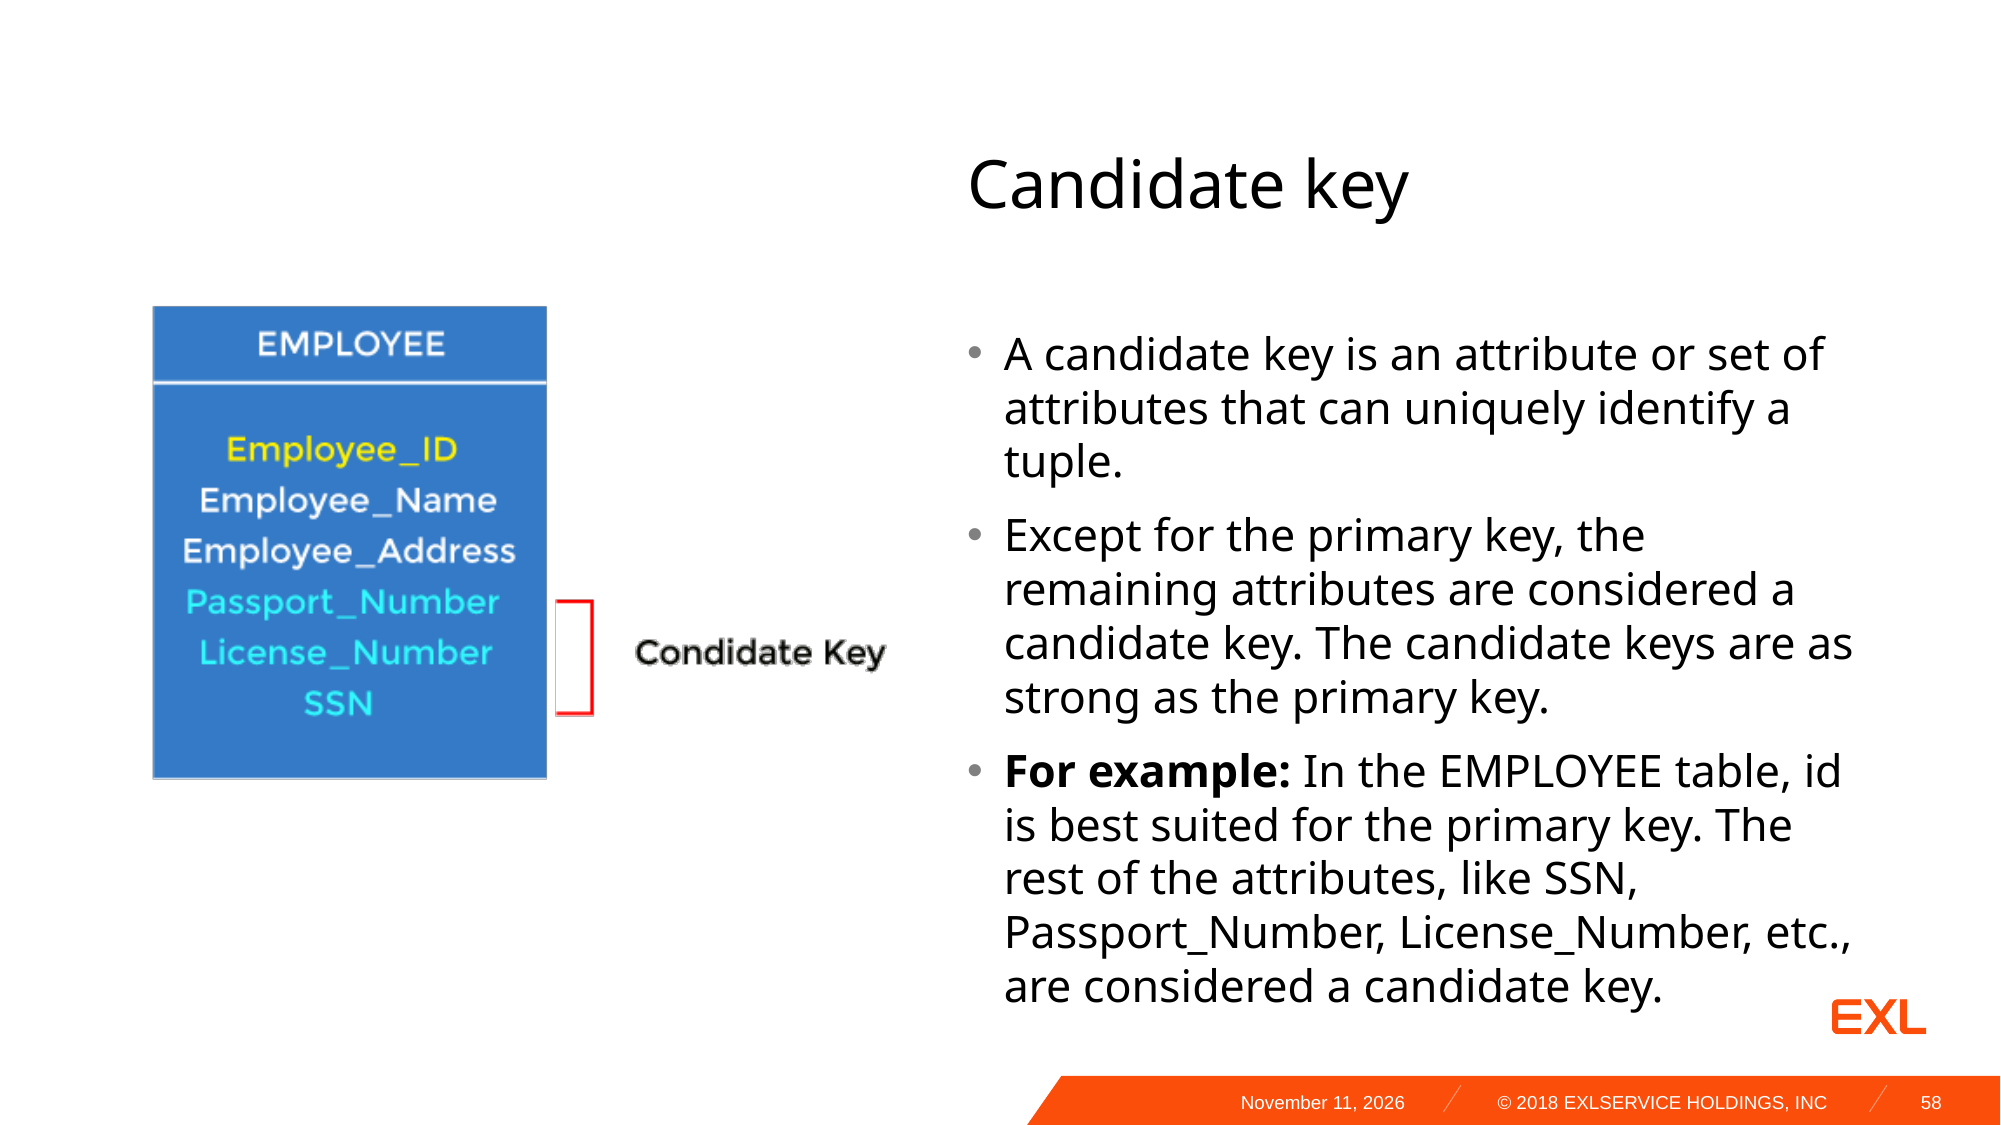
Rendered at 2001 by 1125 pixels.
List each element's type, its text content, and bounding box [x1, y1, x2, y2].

picture [115, 284, 900, 813]
picture [1797, 964, 1961, 1069]
list A candidate key is an attribute or set of attributes that can uniquely identify a tuple. Except for the primary key, the remaining attributes are considered a candidate key. The candidate keys are as strong as the primary key. For example: In the EMPLOYEE table, id is best suited for the primary key. The rest of the attributes, like SSN, Passport_Number, License_Number, etc., are considered a candidate key. [967, 325, 1863, 1014]
title Candidate key [967, 78, 1863, 297]
